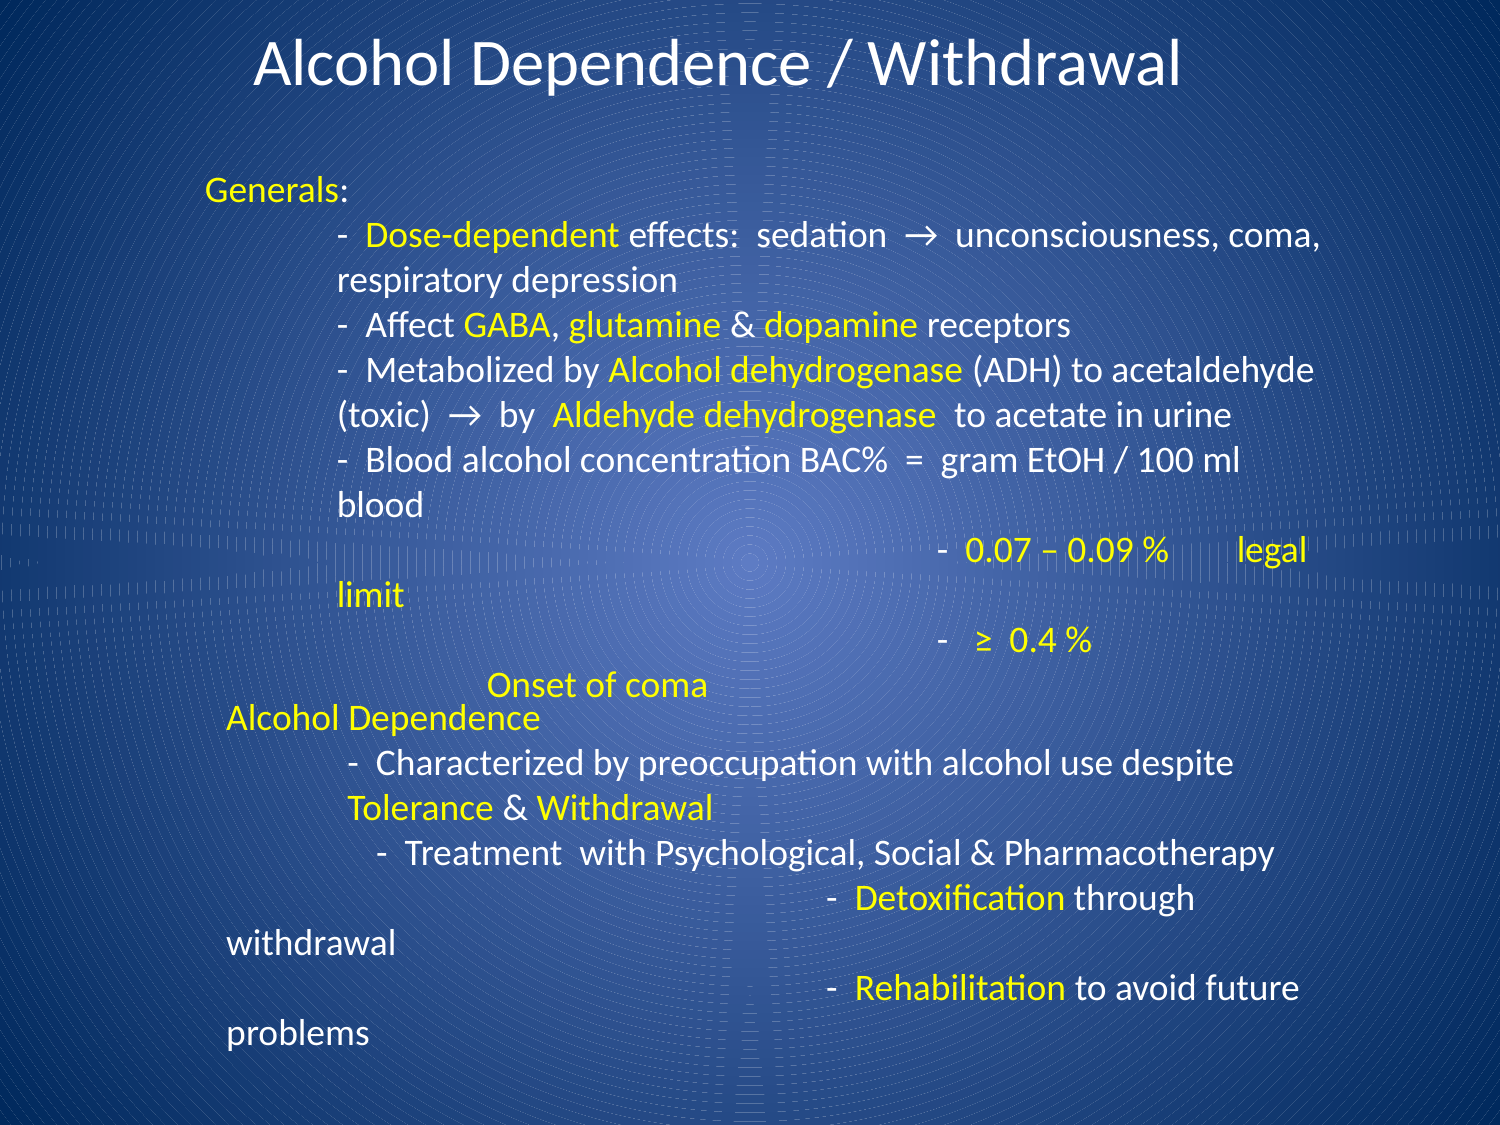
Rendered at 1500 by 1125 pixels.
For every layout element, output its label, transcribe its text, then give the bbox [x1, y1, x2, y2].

text_box Generals: - Dose-dependent effects: sedation → unconsciousness, coma, respiratory depression - Affect GABA, glutamine & dopamine receptors - Metabolized by Alcohol dehydrogenase (ADH) to acetaldehyde (toxic) → by Aldehyde dehydrogenase to acetate in urine - Blood alcohol concentration BAC% = gram EtOH / 100 ml blood - 0.07 – 0.09 % legal limit - ≥ 0.4 % Onset of coma [190, 157, 1349, 713]
title Alcohol Dependence / Withdrawal [211, 7, 1225, 112]
text_box Alcohol Dependence - Characterized by preoccupation with alcohol use despite Tolerance & Withdrawal - Treatment with Psychological, Social & Pharmacotherapy - Detoxification through withdrawal - Rehabilitation to avoid future problems [211, 685, 1370, 1061]
